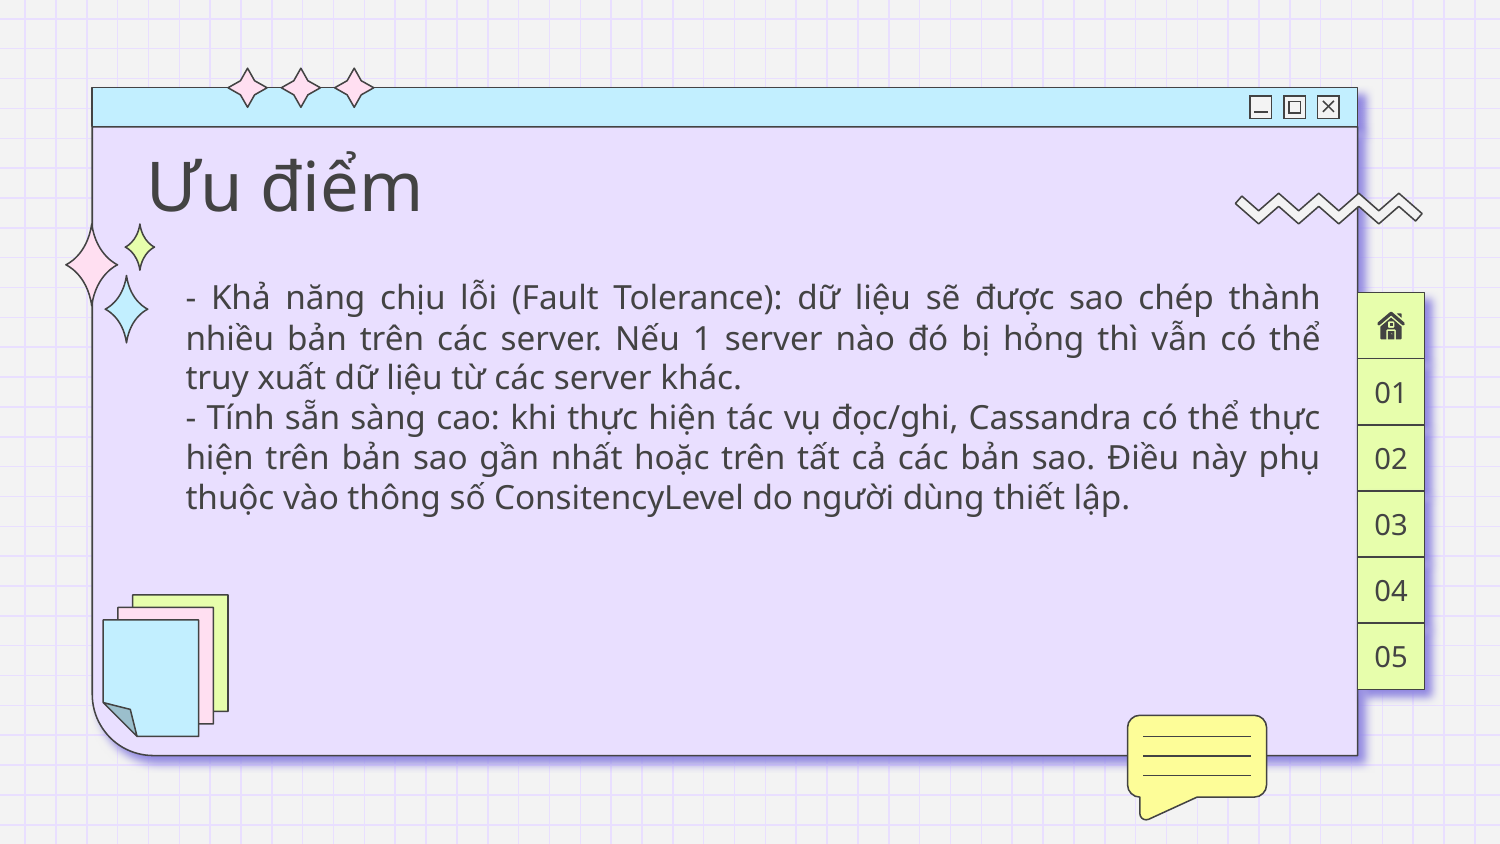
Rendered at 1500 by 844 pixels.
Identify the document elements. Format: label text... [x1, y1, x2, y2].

text_box [125, 223, 155, 271]
text_box [1357, 292, 1425, 358]
title Ưu điểm [83, 133, 488, 235]
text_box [1127, 715, 1267, 821]
text_box [1235, 193, 1423, 224]
text_box 02 [1357, 424, 1425, 490]
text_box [281, 14, 321, 161]
text_box 03 [1357, 490, 1425, 557]
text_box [102, 594, 229, 737]
text_box [105, 275, 148, 343]
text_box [1376, 311, 1406, 340]
text_box 04 [1357, 557, 1425, 623]
text_box 01 [1357, 358, 1425, 424]
text_box 05 [1357, 623, 1425, 690]
text_box [65, 223, 118, 306]
subtitle - Khả năng chịu lỗi (Fault Tolerance): dữ liệu sẽ được sao chép thành nhiều bản trên các server. Nếu 1 server nào đó bị hỏng thì vẫn có thể truy xuất dữ liệu từ các server khác. - Tính sẵn sàng cao: khi thực hiện tác vụ đọc/ghi, Cassandra có thể thực hiện trên bản sao gần nhất hoặc trên tất cả các bản sao. Điều này phụ thuộc vào thông số ConsitencyLevel do người dùng thiết lập. [170, 243, 1338, 590]
